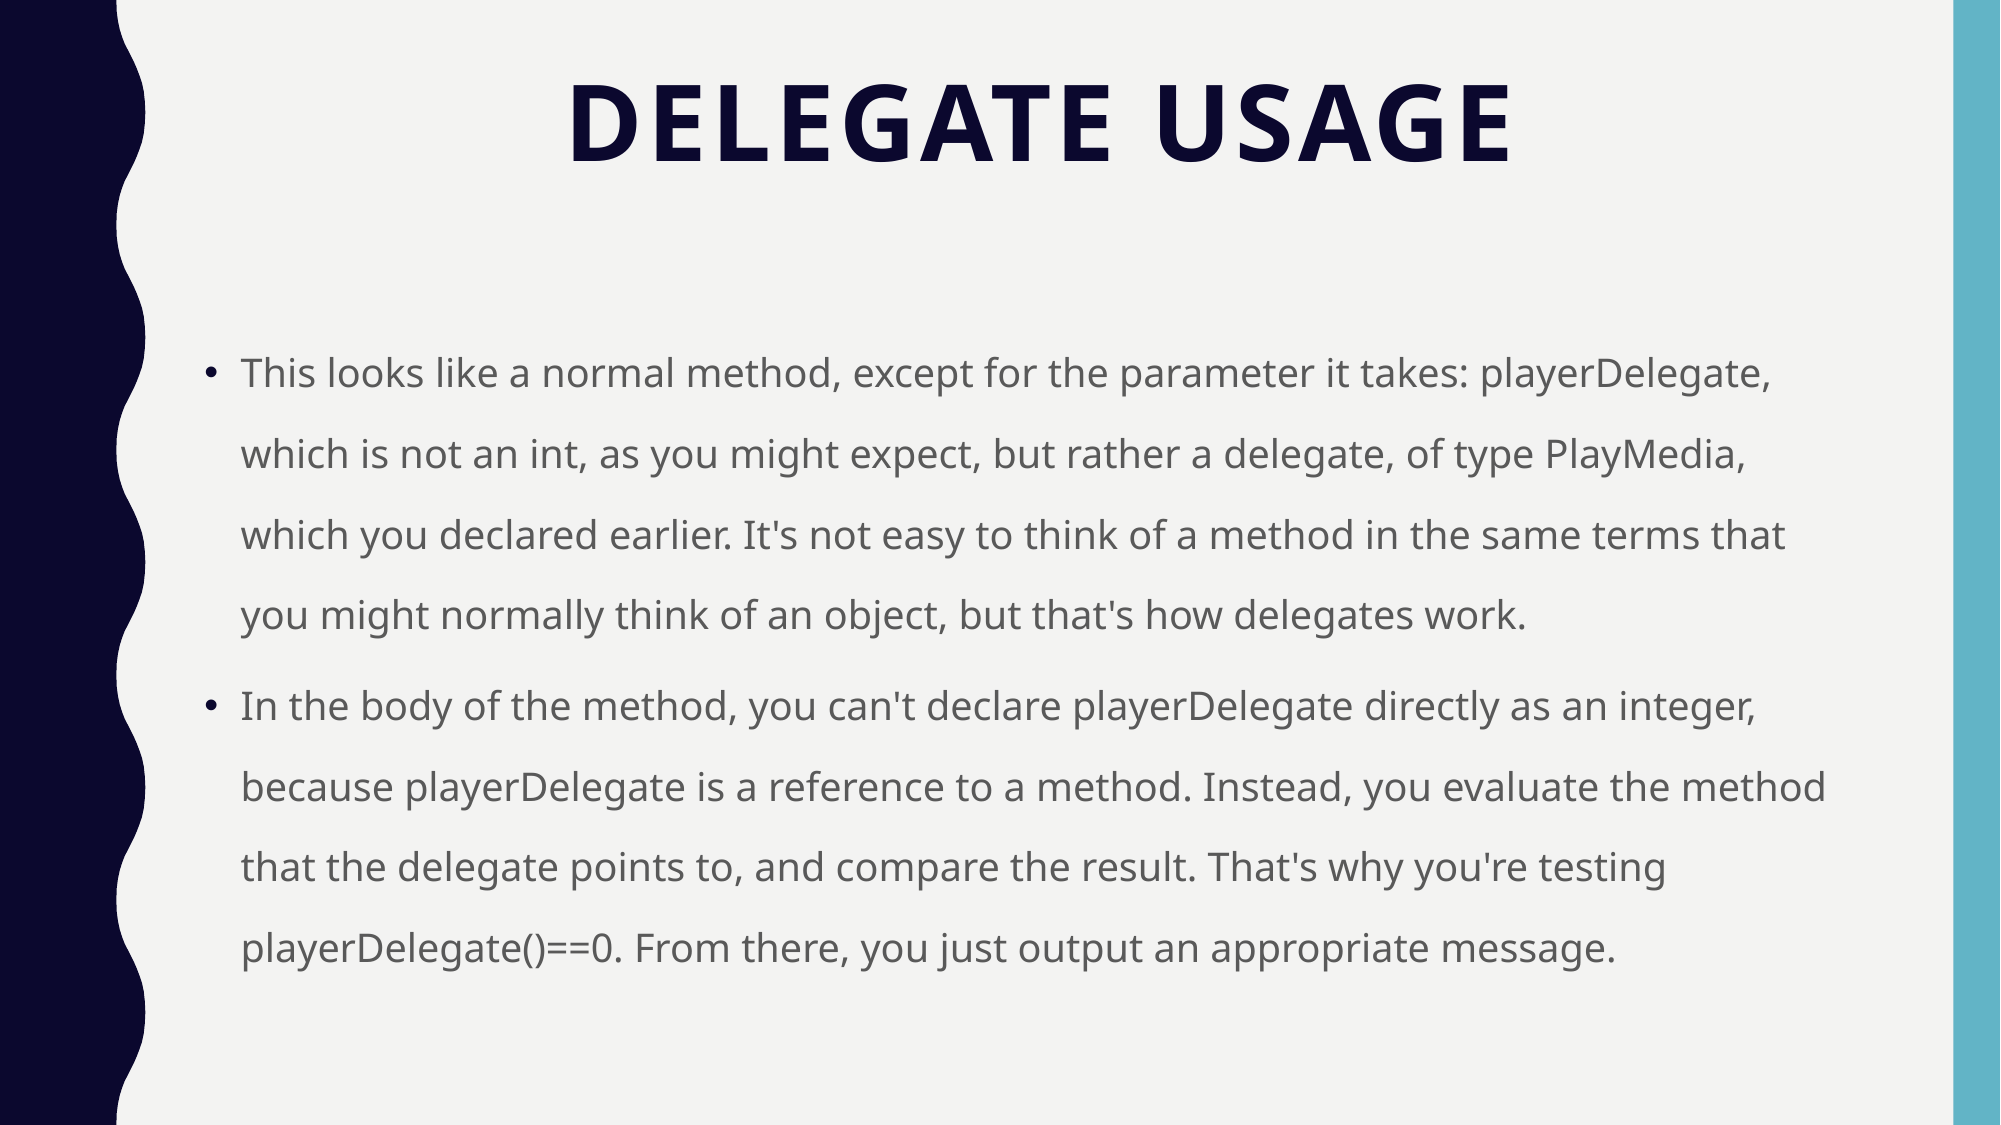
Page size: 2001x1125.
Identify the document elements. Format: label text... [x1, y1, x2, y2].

list This looks like a normal method, except for the parameter it takes: playerDelegate, which is not an int, as you might expect, but rather a delegate, of type PlayMedia, which you declared earlier. It's not easy to think of a method in the same terms that you might normally think of an object, but that's how delegates work. In the body of the method, you can't declare playerDelegate directly as an integer, because playerDelegate is a reference to a method. Instead, you evaluate the method that the delegate points to, and compare the result. That's why you're testing playerDelegate()==0. From there, you just output an appropriate message. [189, 307, 1855, 1097]
title Delegate usage [205, 62, 1875, 308]
